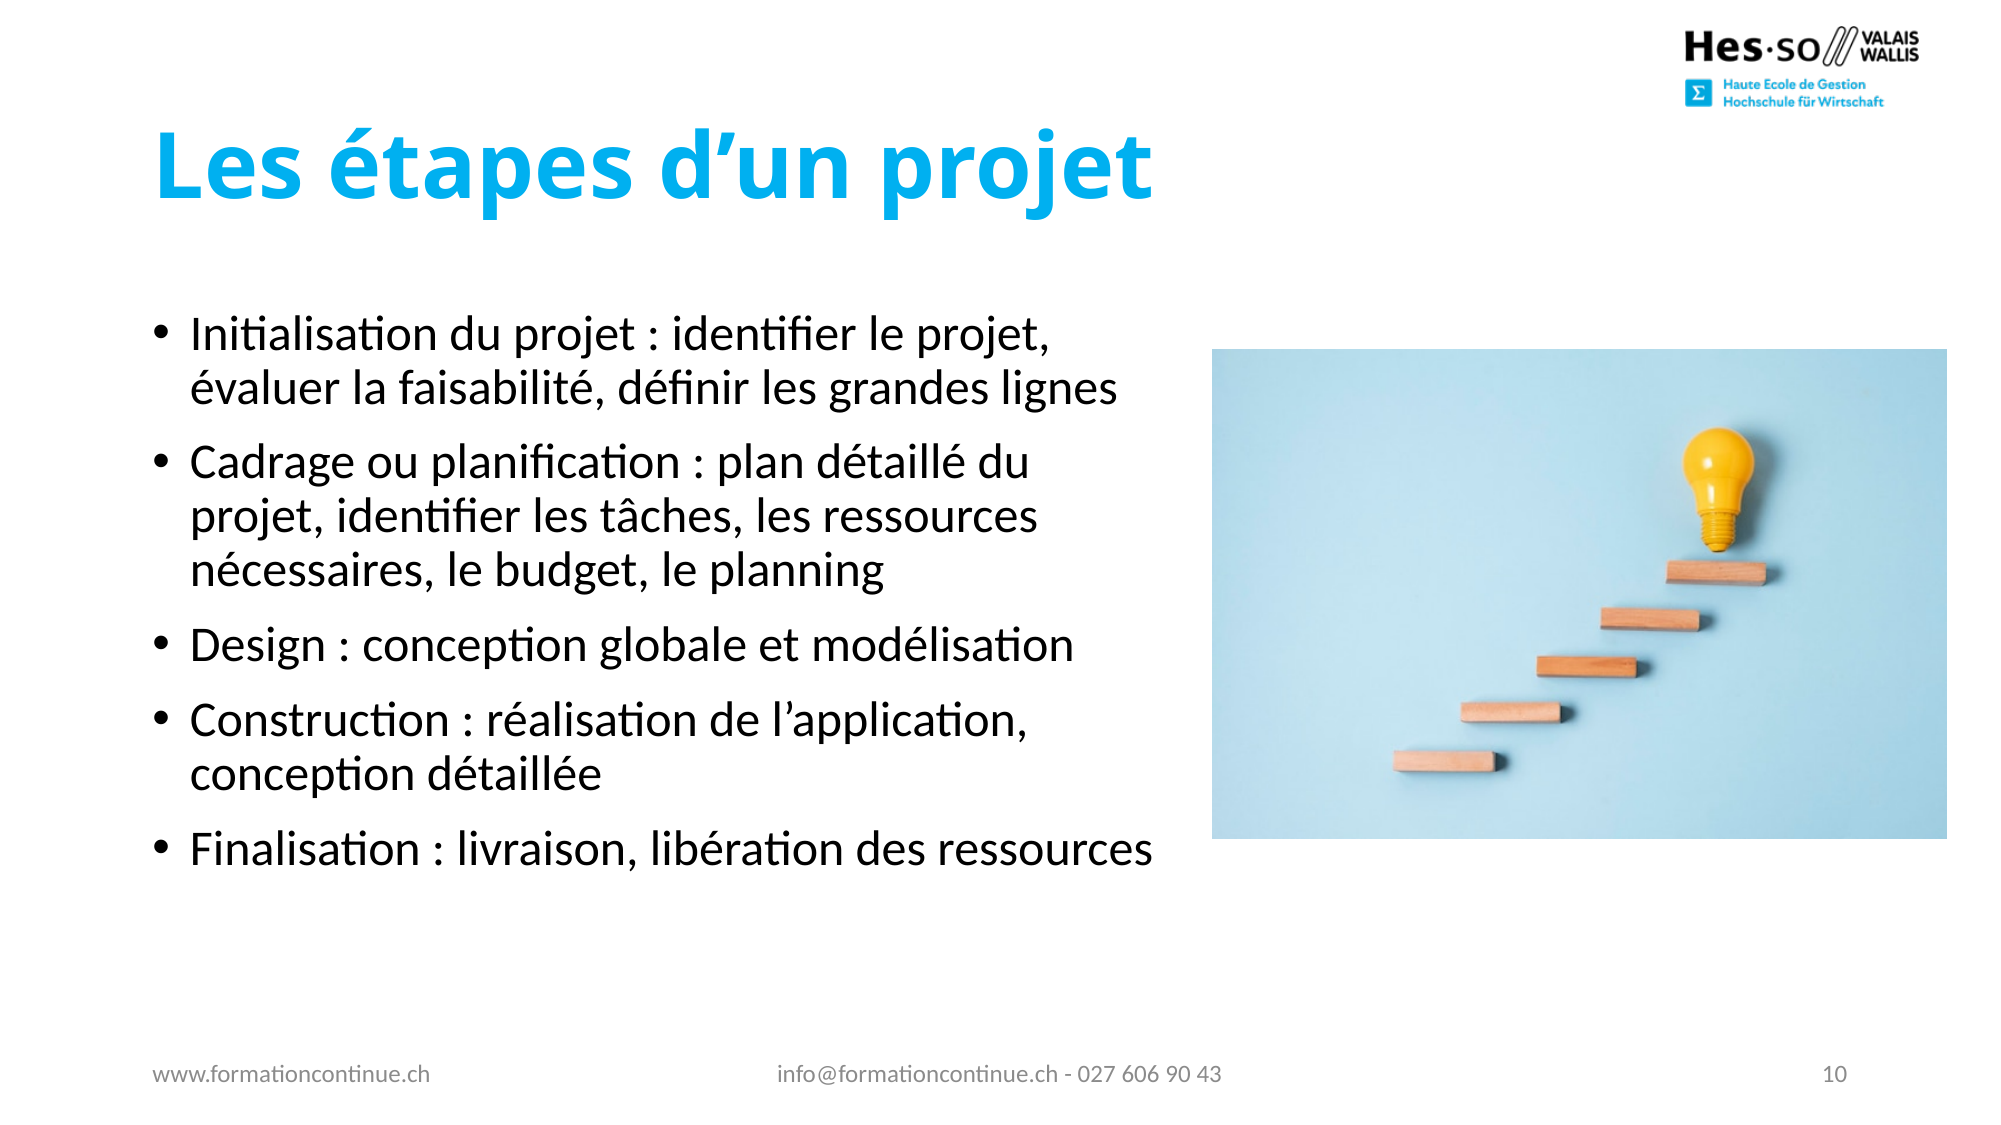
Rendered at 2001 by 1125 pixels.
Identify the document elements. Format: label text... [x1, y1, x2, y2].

slide_number www.formationcontinue.ch [137, 1042, 588, 1103]
title Les étapes d’un projet [137, 59, 1863, 278]
slide_number 10 [1412, 1042, 1863, 1103]
list Initialisation du projet : identifier le projet, évaluer la faisabilité, définir les grandes lignes Cadrage ou planification : plan détaillé du projet, identifier les tâches, les ressources nécessaires, le budget, le planning Design : conception globale et modélisation Construction : réalisation de l’application, conception détaillée Finalisation : livraison, libération des ressources [137, 299, 1178, 1014]
picture [1212, 349, 1947, 839]
footer info@formationcontinue.ch - 027 606 90 43 [662, 1042, 1338, 1103]
picture [1685, 26, 1919, 107]
